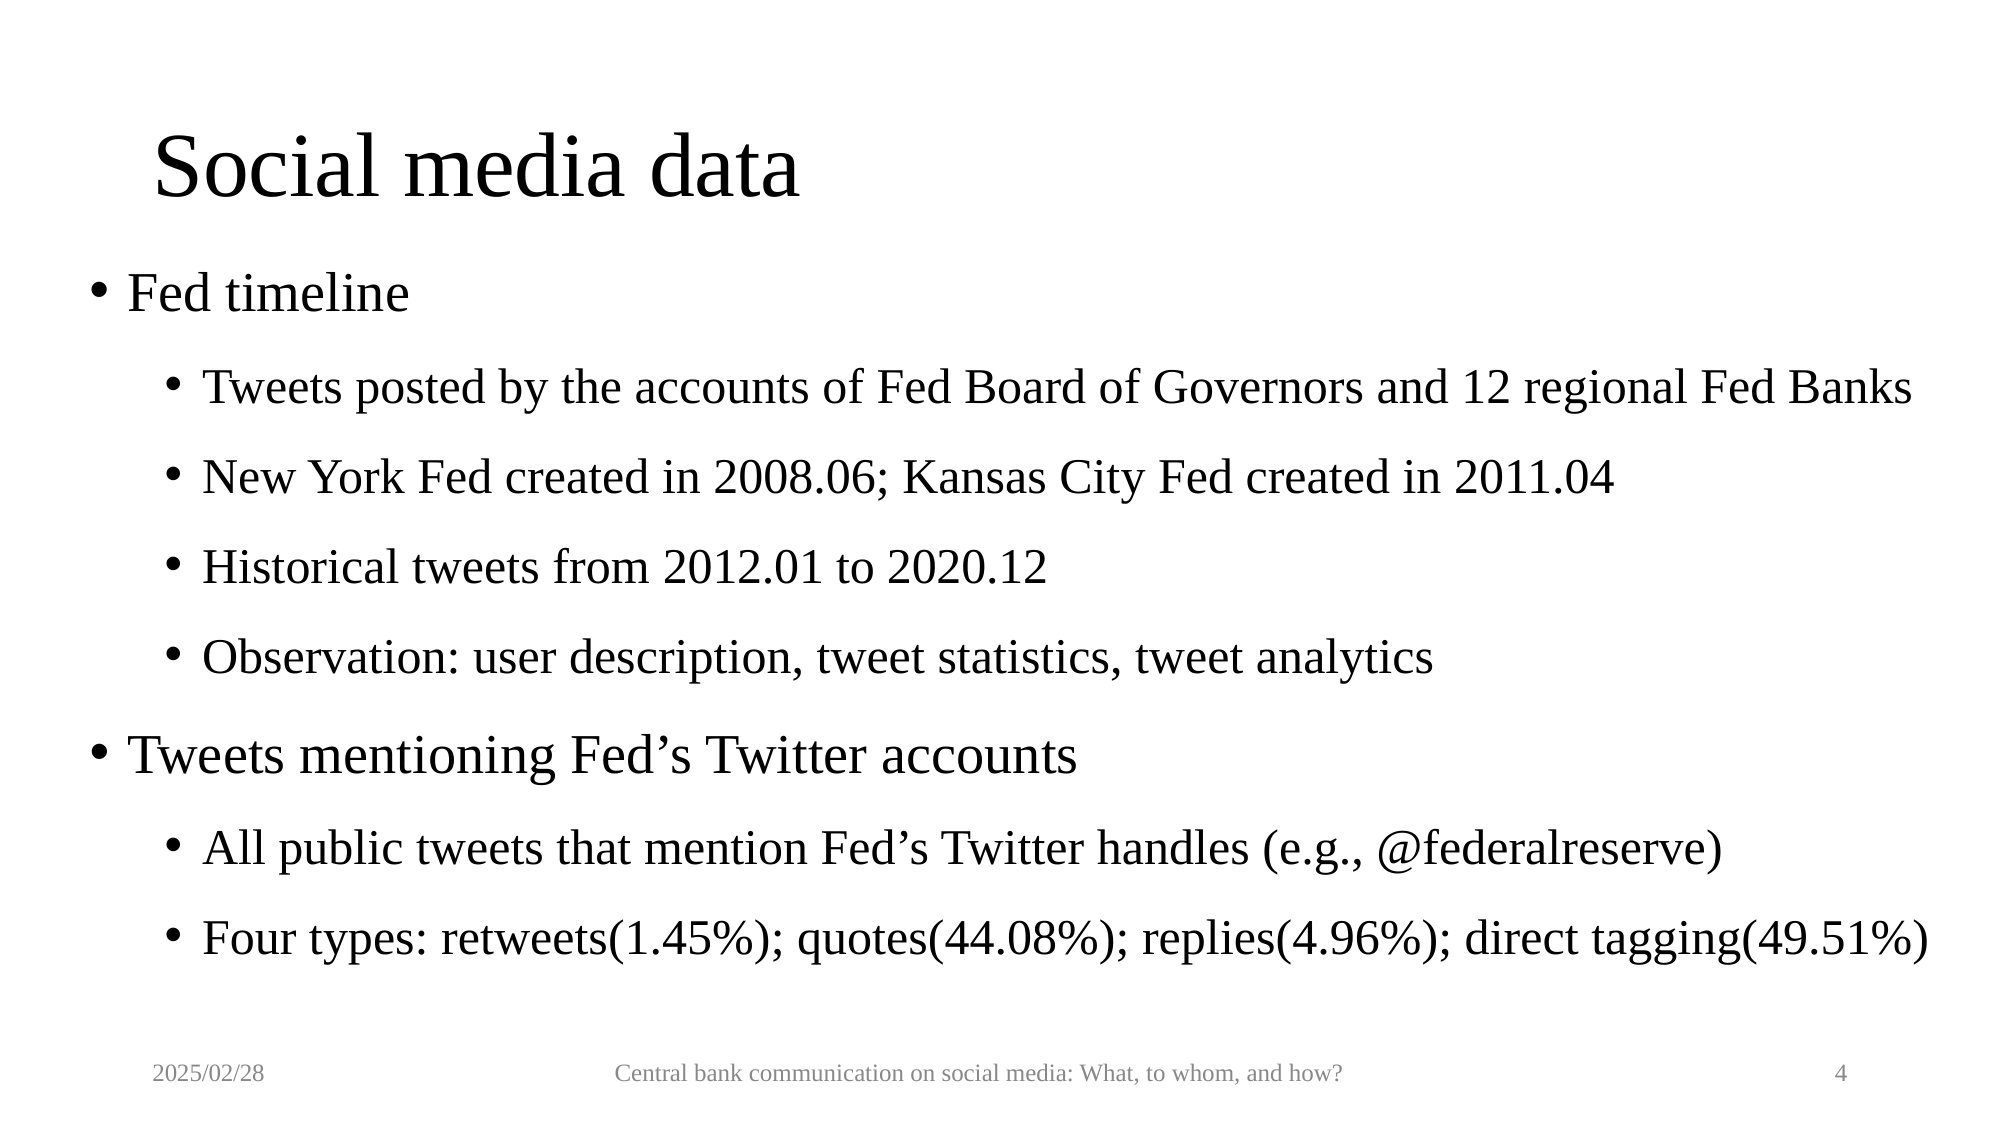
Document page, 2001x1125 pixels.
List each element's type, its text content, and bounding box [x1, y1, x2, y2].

footer 2025/02/28 [150, 1057, 275, 1125]
slide_number Central bank communication on social media: What, to whom, and how? [612, 1057, 1388, 1125]
slide_number 4 [1816, 1057, 1856, 1125]
title Social media data [150, 102, 1338, 219]
text_box Fed timeline Tweets posted by the accounts of Fed Board of Governors and 12 regional Fed Banks New York Fed created in 2008.06; Kansas City Fed created in 2011.04 Historical tweets from 2012.01 to 2020.12 Observation: user description, tweet statistics, tweet analytics Tweets mentioning Fed’s Twitter accounts All public tweets that mention Fed’s Twitter handles (e.g., @federalreserve) Four types: retweets(1.45%); quotes(44.08%); replies(4.96%); direct tagging(49.51%) [87, 219, 1938, 965]
